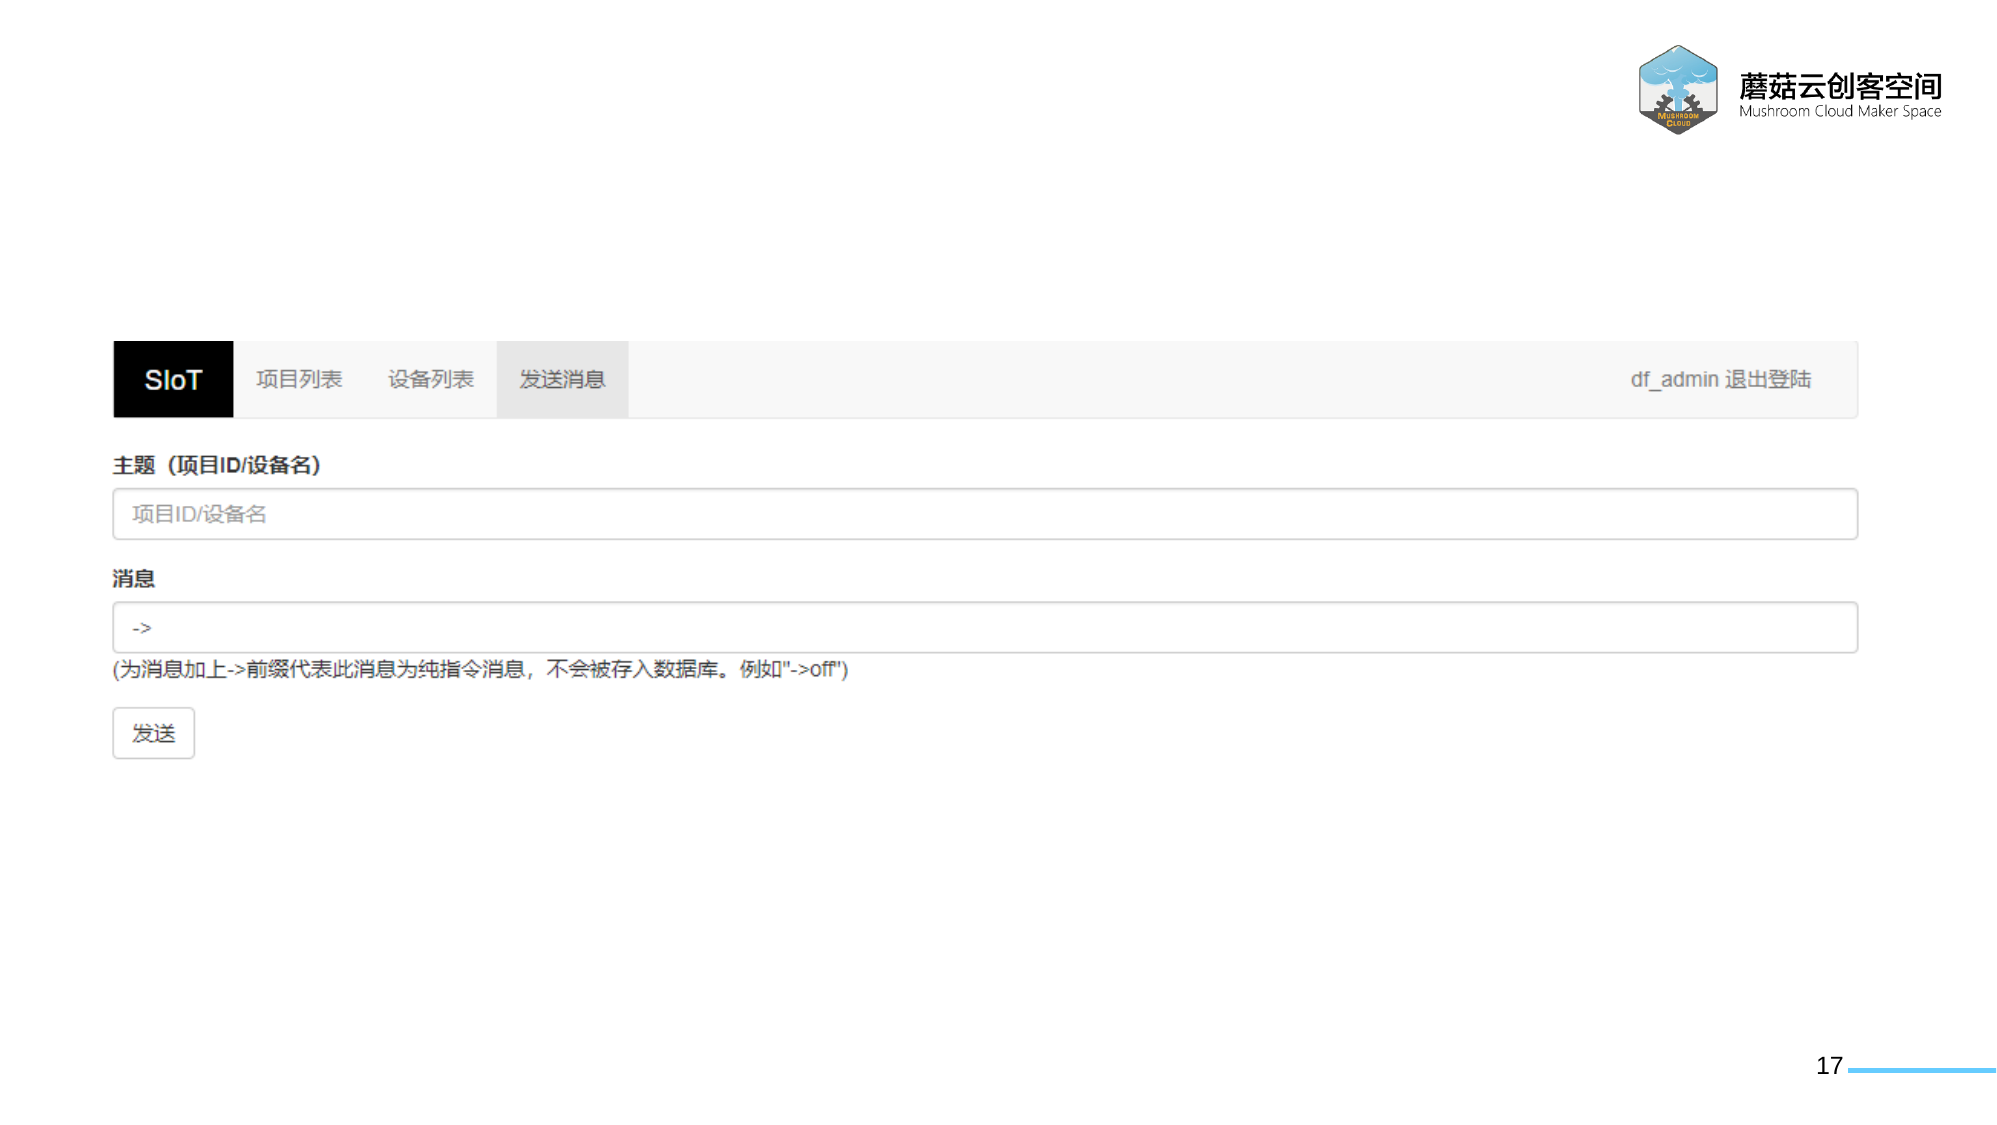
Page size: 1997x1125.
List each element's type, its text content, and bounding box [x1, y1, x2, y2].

slide_number 17 [1409, 1042, 1859, 1103]
picture [1633, 42, 1948, 139]
picture [105, 341, 1891, 784]
